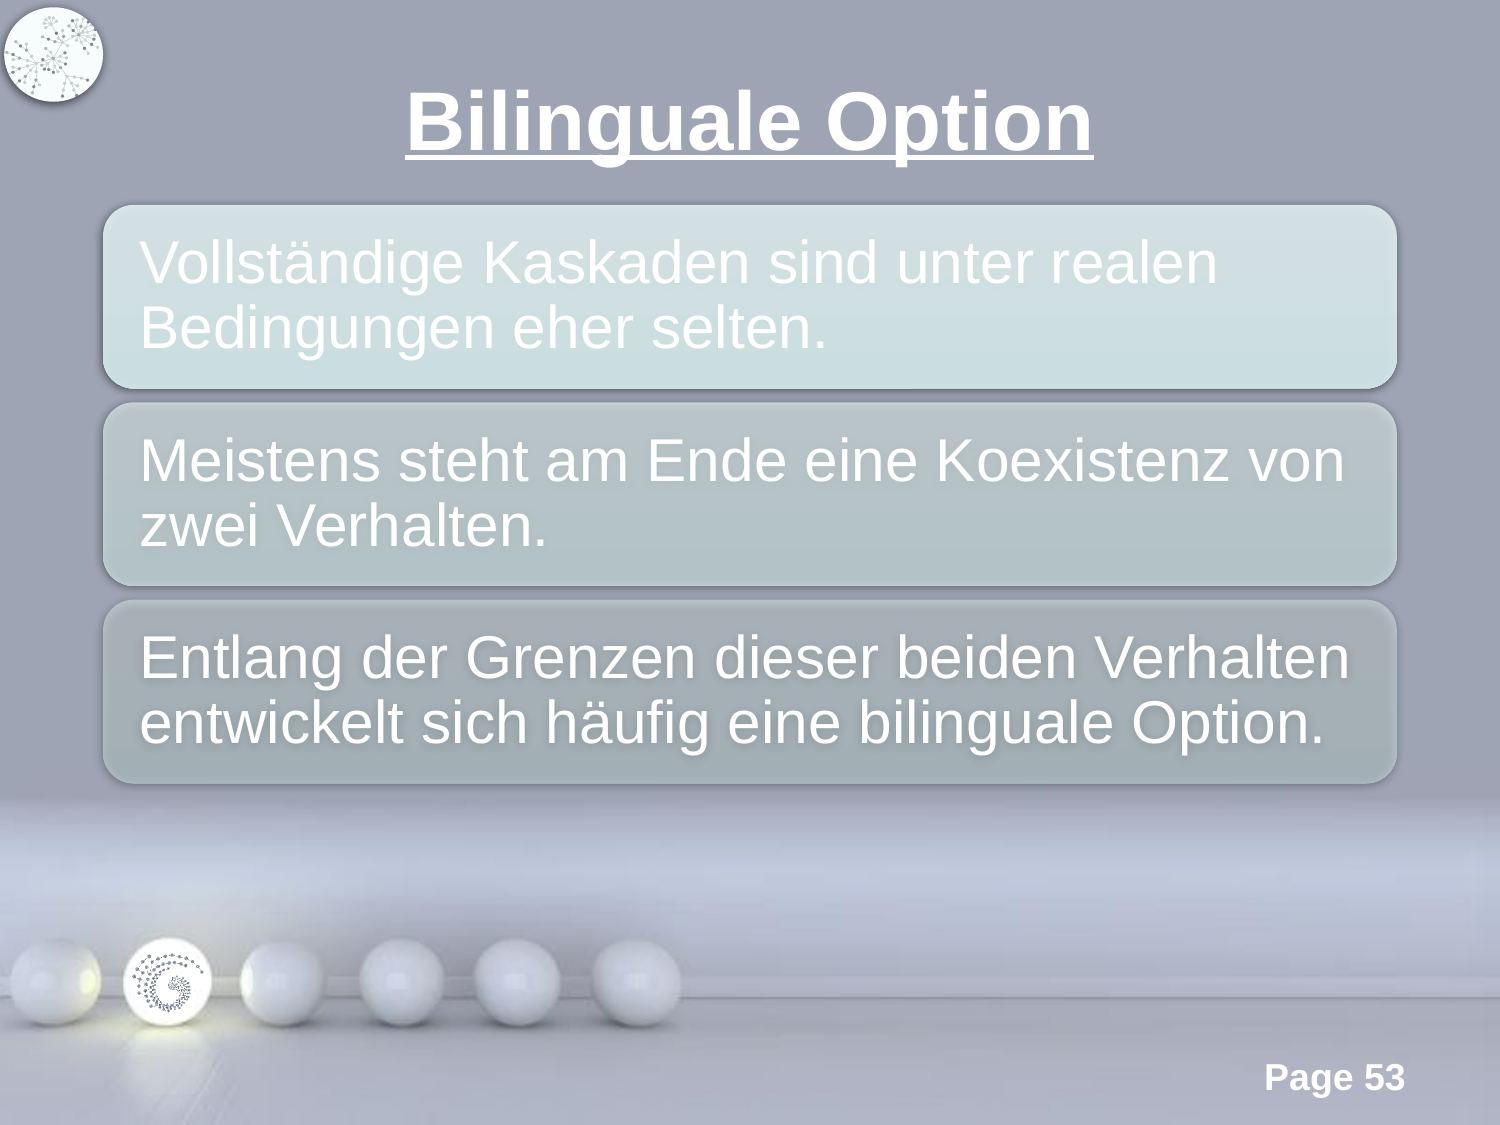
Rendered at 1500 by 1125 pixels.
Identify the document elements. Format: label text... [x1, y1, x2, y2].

picture [0, 0, 1500, 1125]
text_box [4, 7, 104, 102]
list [103, 137, 1397, 852]
title Bilinguale Option [103, 59, 1397, 137]
